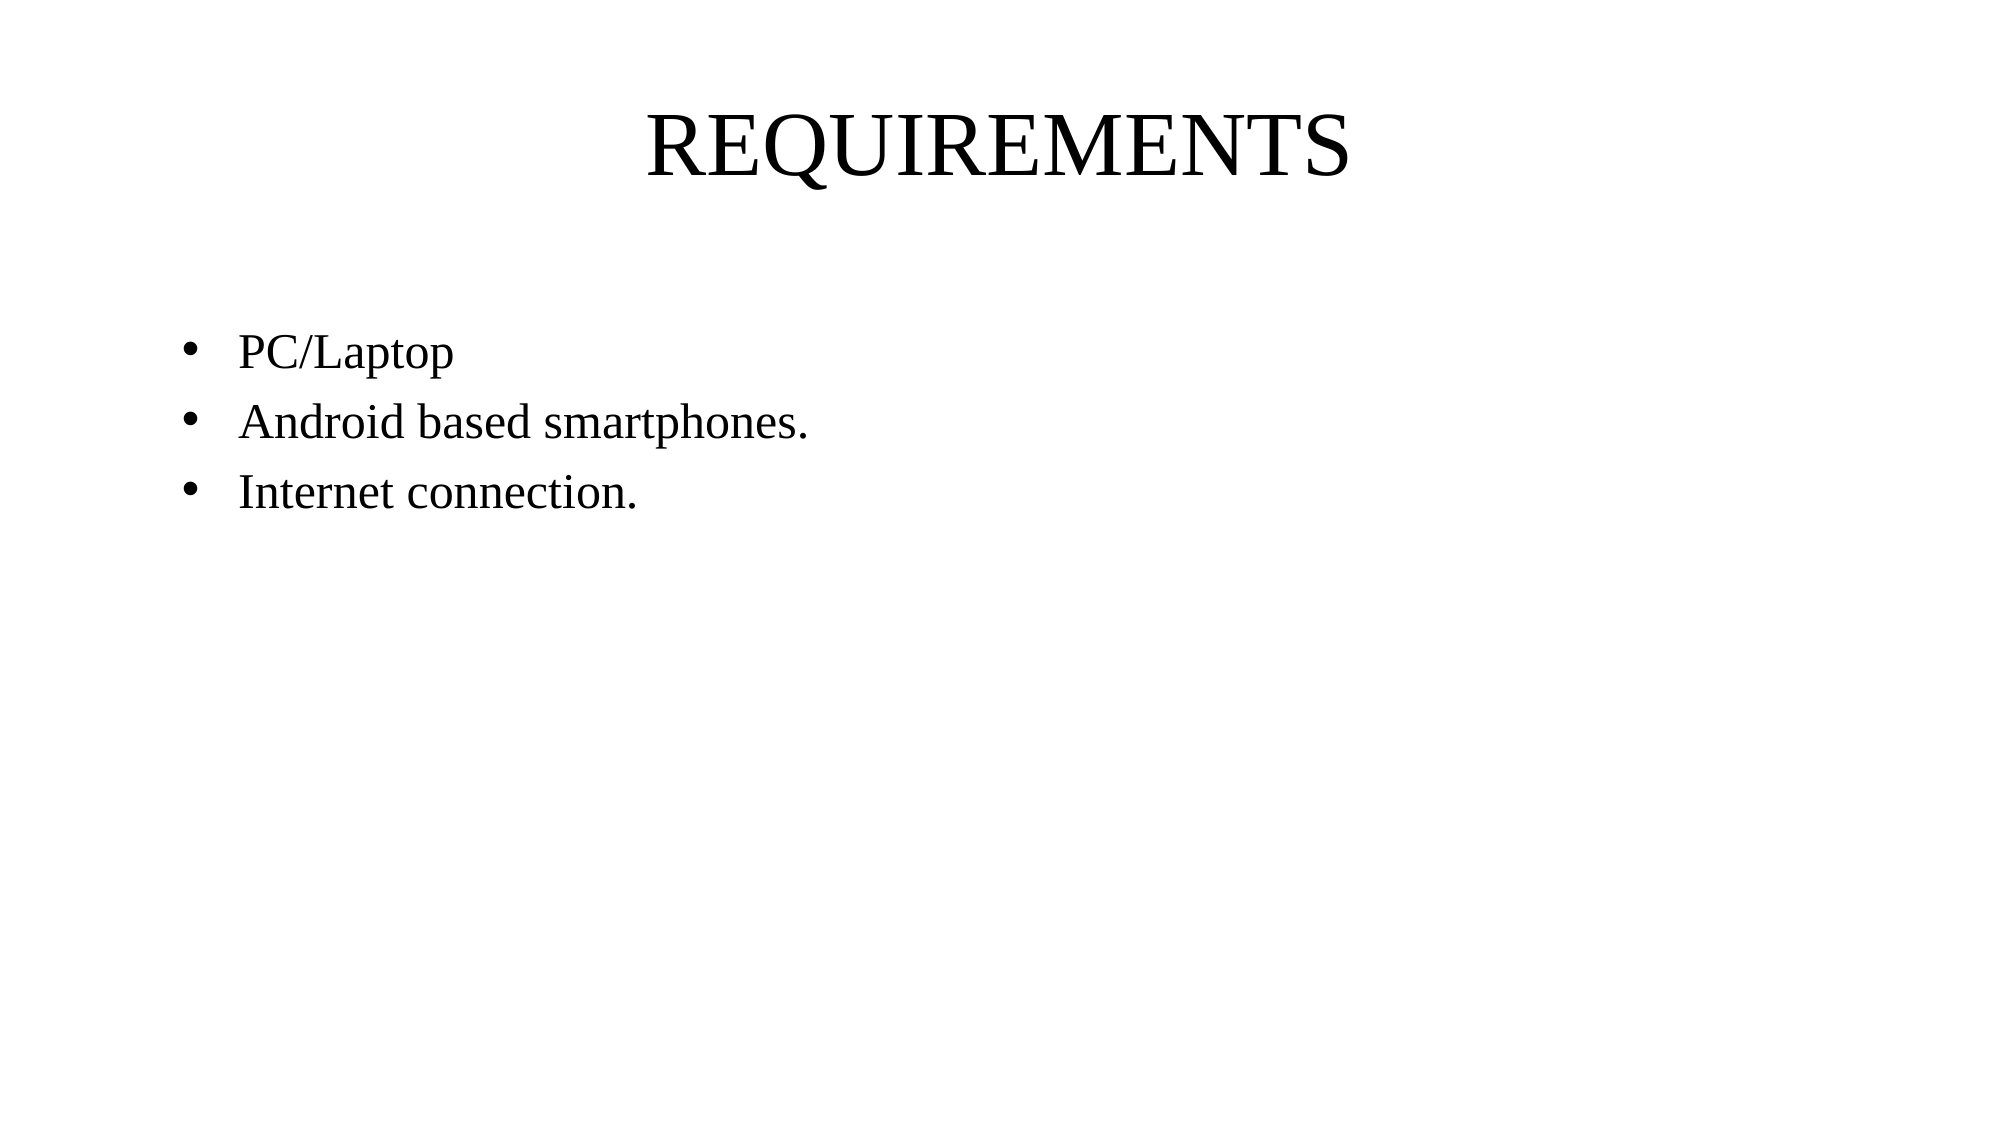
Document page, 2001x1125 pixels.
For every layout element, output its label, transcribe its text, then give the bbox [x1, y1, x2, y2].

list PC/Laptop Android based smartphones. Internet connection. [166, 311, 1857, 1054]
title REQUIREMENTS [99, 45, 1900, 233]
